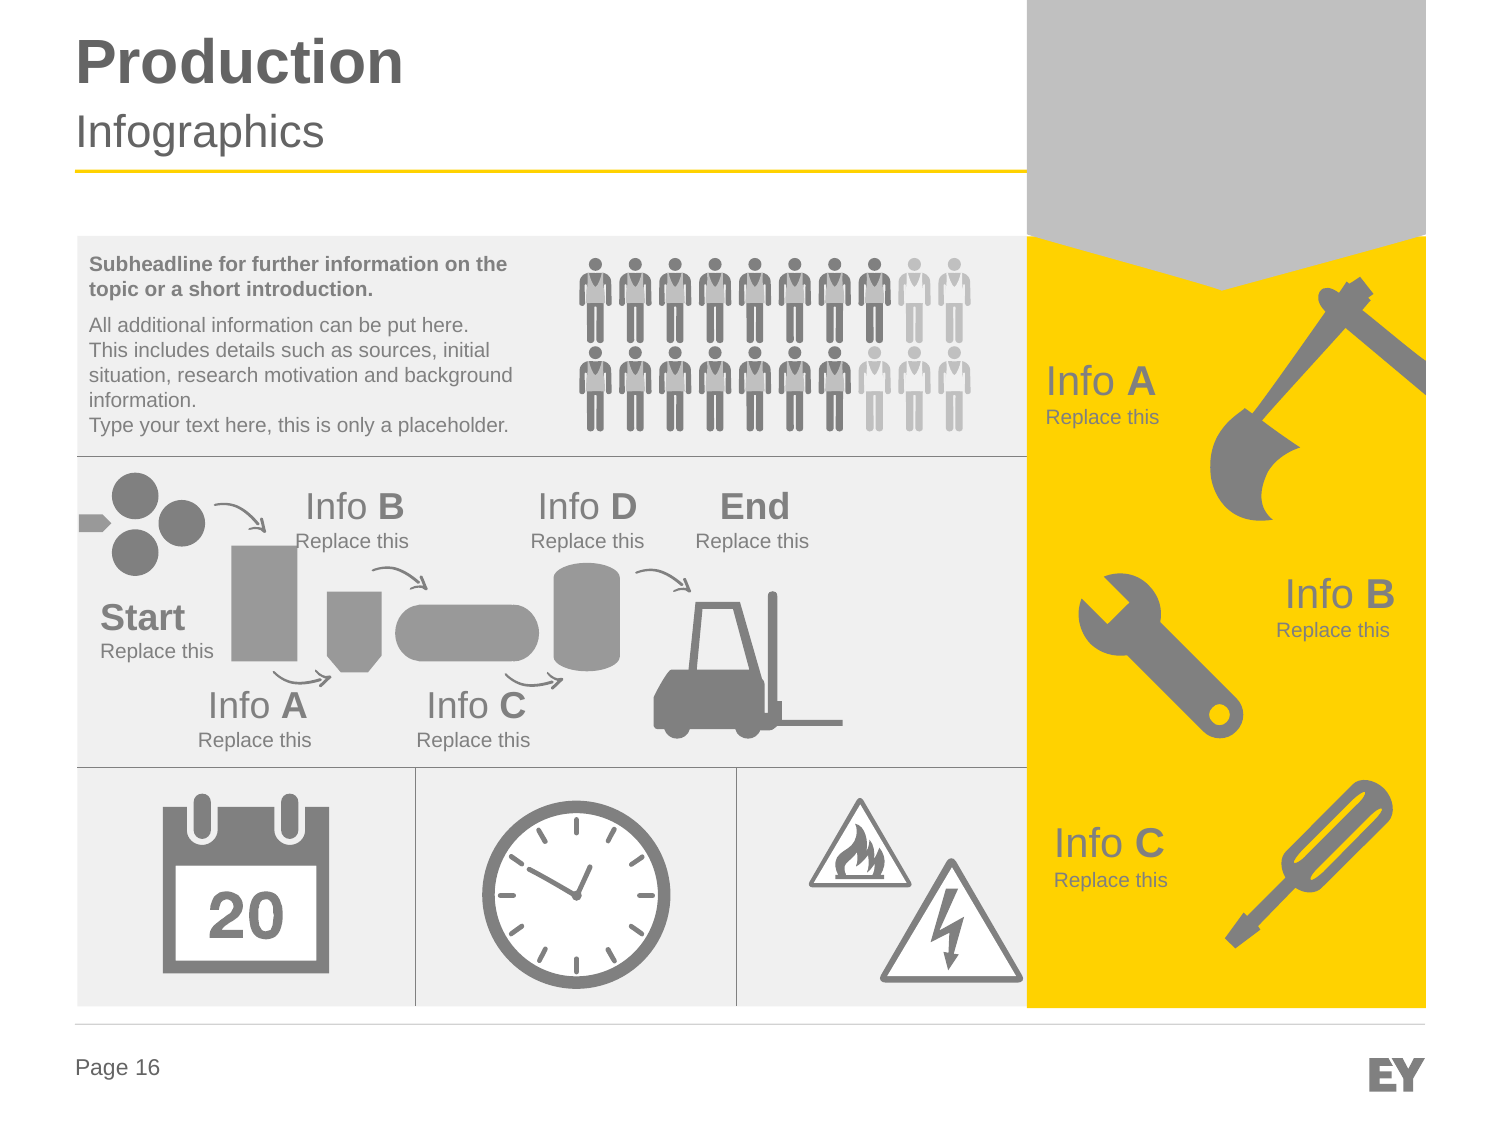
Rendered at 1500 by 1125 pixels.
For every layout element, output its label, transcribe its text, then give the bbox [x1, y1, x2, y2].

text_box [659, 273, 667, 306]
text_box [828, 257, 842, 271]
text_box [626, 303, 644, 344]
text_box [628, 346, 642, 360]
text_box [508, 923, 525, 937]
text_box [807, 797, 913, 888]
text_box [585, 272, 606, 304]
text_box [605, 947, 617, 964]
text_box [77, 774, 411, 1007]
text_box [825, 272, 845, 304]
text_box [738, 273, 747, 306]
text_box [709, 272, 721, 286]
title Production [75, 33, 1026, 101]
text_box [878, 857, 1025, 983]
text_box [78, 514, 106, 533]
text_box [739, 774, 1026, 1007]
text_box [828, 346, 842, 360]
text_box [588, 257, 602, 271]
text_box [883, 361, 891, 395]
text_box Info C Replace this [415, 681, 538, 763]
text_box [745, 361, 765, 392]
text_box [395, 604, 540, 662]
text_box [869, 361, 880, 374]
text_box [604, 273, 612, 306]
text_box [746, 392, 764, 432]
text_box [866, 303, 883, 344]
text_box [709, 361, 721, 374]
text_box [669, 272, 681, 286]
text_box [947, 257, 961, 271]
text_box [909, 272, 920, 286]
text_box [706, 303, 724, 344]
text_box [625, 361, 645, 392]
text_box [488, 806, 665, 983]
text_box [619, 361, 627, 395]
text_box [635, 568, 692, 593]
text_box Info A Replace this [182, 681, 333, 752]
text_box [963, 273, 971, 306]
text_box [586, 303, 604, 344]
text_box [944, 272, 965, 304]
text_box [786, 303, 804, 344]
text_box [904, 361, 925, 392]
text_box [829, 361, 840, 374]
text_box [865, 361, 885, 392]
text_box [763, 361, 772, 395]
text_box [883, 273, 891, 306]
text_box [553, 562, 620, 672]
text_box [945, 392, 963, 432]
text_box [803, 272, 812, 306]
text_box Info C Replace this [1053, 816, 1211, 892]
text_box [625, 272, 645, 304]
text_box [111, 472, 206, 577]
text_box [698, 272, 707, 306]
text_box [630, 361, 641, 374]
text_box [77, 235, 1027, 455]
text_box Info B Replace this [294, 482, 416, 553]
text_box [963, 361, 971, 395]
text_box [1026, 0, 1426, 291]
text_box [629, 854, 645, 867]
text_box [907, 346, 921, 360]
text_box [818, 273, 826, 306]
text_box [723, 361, 732, 395]
text_box [789, 361, 800, 374]
text_box [938, 273, 946, 306]
text_box [705, 361, 725, 392]
text_box [947, 346, 961, 360]
text_box [588, 346, 602, 360]
text_box [644, 273, 652, 306]
text_box [605, 826, 617, 844]
text_box [585, 361, 606, 392]
text_box [683, 361, 692, 395]
text_box [944, 361, 965, 392]
text_box [949, 361, 960, 374]
text_box All additional information can be put here. This includes details such as sources, initial situation, research motivation and background information. Type your text here, this is only a placeholder. [89, 311, 539, 437]
text_box [868, 346, 882, 360]
text_box [923, 361, 931, 395]
text_box [659, 361, 667, 395]
text_box [866, 392, 883, 432]
text_box [698, 361, 707, 395]
text_box [945, 303, 963, 344]
text_box [536, 827, 548, 844]
text_box [843, 272, 851, 306]
text_box [604, 361, 612, 395]
text_box [668, 346, 682, 360]
text_box [666, 303, 684, 344]
text_box [904, 272, 925, 304]
text_box [728, 769, 735, 777]
text_box Start Replace this [88, 592, 219, 675]
text_box [637, 893, 655, 898]
text_box [898, 273, 906, 306]
text_box [923, 273, 931, 306]
text_box Info B Replace this [1237, 566, 1396, 642]
text_box [858, 361, 866, 395]
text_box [162, 793, 330, 974]
text_box [738, 361, 747, 395]
text_box [669, 361, 681, 374]
text_box [308, 669, 332, 681]
text_box [579, 361, 604, 432]
text_box [826, 303, 844, 344]
text_box Info D Replace this [530, 482, 645, 553]
text_box [905, 303, 923, 344]
text_box [371, 566, 428, 591]
text_box [708, 257, 722, 271]
text_box [538, 671, 564, 690]
text_box Info A Replace this [1045, 353, 1202, 429]
text_box [826, 392, 844, 432]
text_box [825, 361, 845, 392]
text_box [537, 946, 548, 964]
text_box [629, 272, 641, 286]
text_box [628, 923, 645, 937]
text_box [706, 392, 724, 432]
text_box [786, 392, 804, 432]
text_box [818, 361, 826, 395]
text_box [869, 272, 880, 286]
text_box [1224, 779, 1393, 949]
text_box [858, 273, 866, 306]
text_box [497, 893, 516, 898]
text_box [590, 272, 601, 286]
text_box [778, 273, 786, 306]
text_box [746, 303, 764, 344]
text_box [829, 272, 841, 286]
text_box [868, 257, 882, 271]
text_box [785, 361, 805, 392]
text_box [748, 346, 762, 360]
text_box [843, 361, 851, 395]
text_box [749, 361, 761, 374]
text_box [763, 272, 772, 306]
text_box [708, 346, 722, 360]
text_box [508, 854, 525, 867]
text_box [788, 346, 802, 360]
text_box [705, 272, 725, 304]
text_box [948, 272, 960, 286]
list Infographics [75, 101, 1026, 175]
text_box [1026, 236, 1426, 1009]
text_box [644, 361, 652, 395]
text_box [1078, 573, 1244, 739]
text_box [803, 361, 812, 395]
text_box [749, 272, 761, 286]
text_box [668, 257, 682, 271]
text_box [326, 591, 382, 673]
text_box [683, 273, 692, 306]
text_box [665, 272, 685, 304]
text_box [574, 956, 579, 975]
text_box [628, 257, 642, 271]
text_box [665, 361, 685, 392]
text_box [231, 545, 298, 662]
text_box [418, 775, 732, 1007]
text_box [574, 817, 579, 836]
text_box [907, 257, 921, 271]
text_box [272, 671, 292, 681]
text_box Subheadline for further information on the topic or a short introduction. [89, 250, 548, 301]
text_box [789, 272, 801, 286]
text_box [408, 769, 415, 777]
text_box [666, 392, 684, 432]
text_box [778, 361, 786, 395]
text_box End Replace this [685, 482, 825, 553]
text_box [785, 272, 805, 304]
text_box [748, 257, 762, 271]
text_box [723, 272, 732, 306]
text_box [626, 392, 644, 432]
text_box [213, 502, 267, 533]
text_box [745, 272, 765, 304]
text_box [526, 864, 593, 901]
text_box [788, 257, 802, 271]
text_box [653, 591, 843, 739]
text_box [1210, 276, 1426, 521]
text_box [938, 361, 946, 395]
text_box [504, 673, 517, 681]
text_box [619, 273, 627, 306]
text_box [579, 273, 587, 306]
text_box [865, 272, 885, 304]
text_box [898, 361, 923, 432]
text_box [77, 464, 1026, 767]
